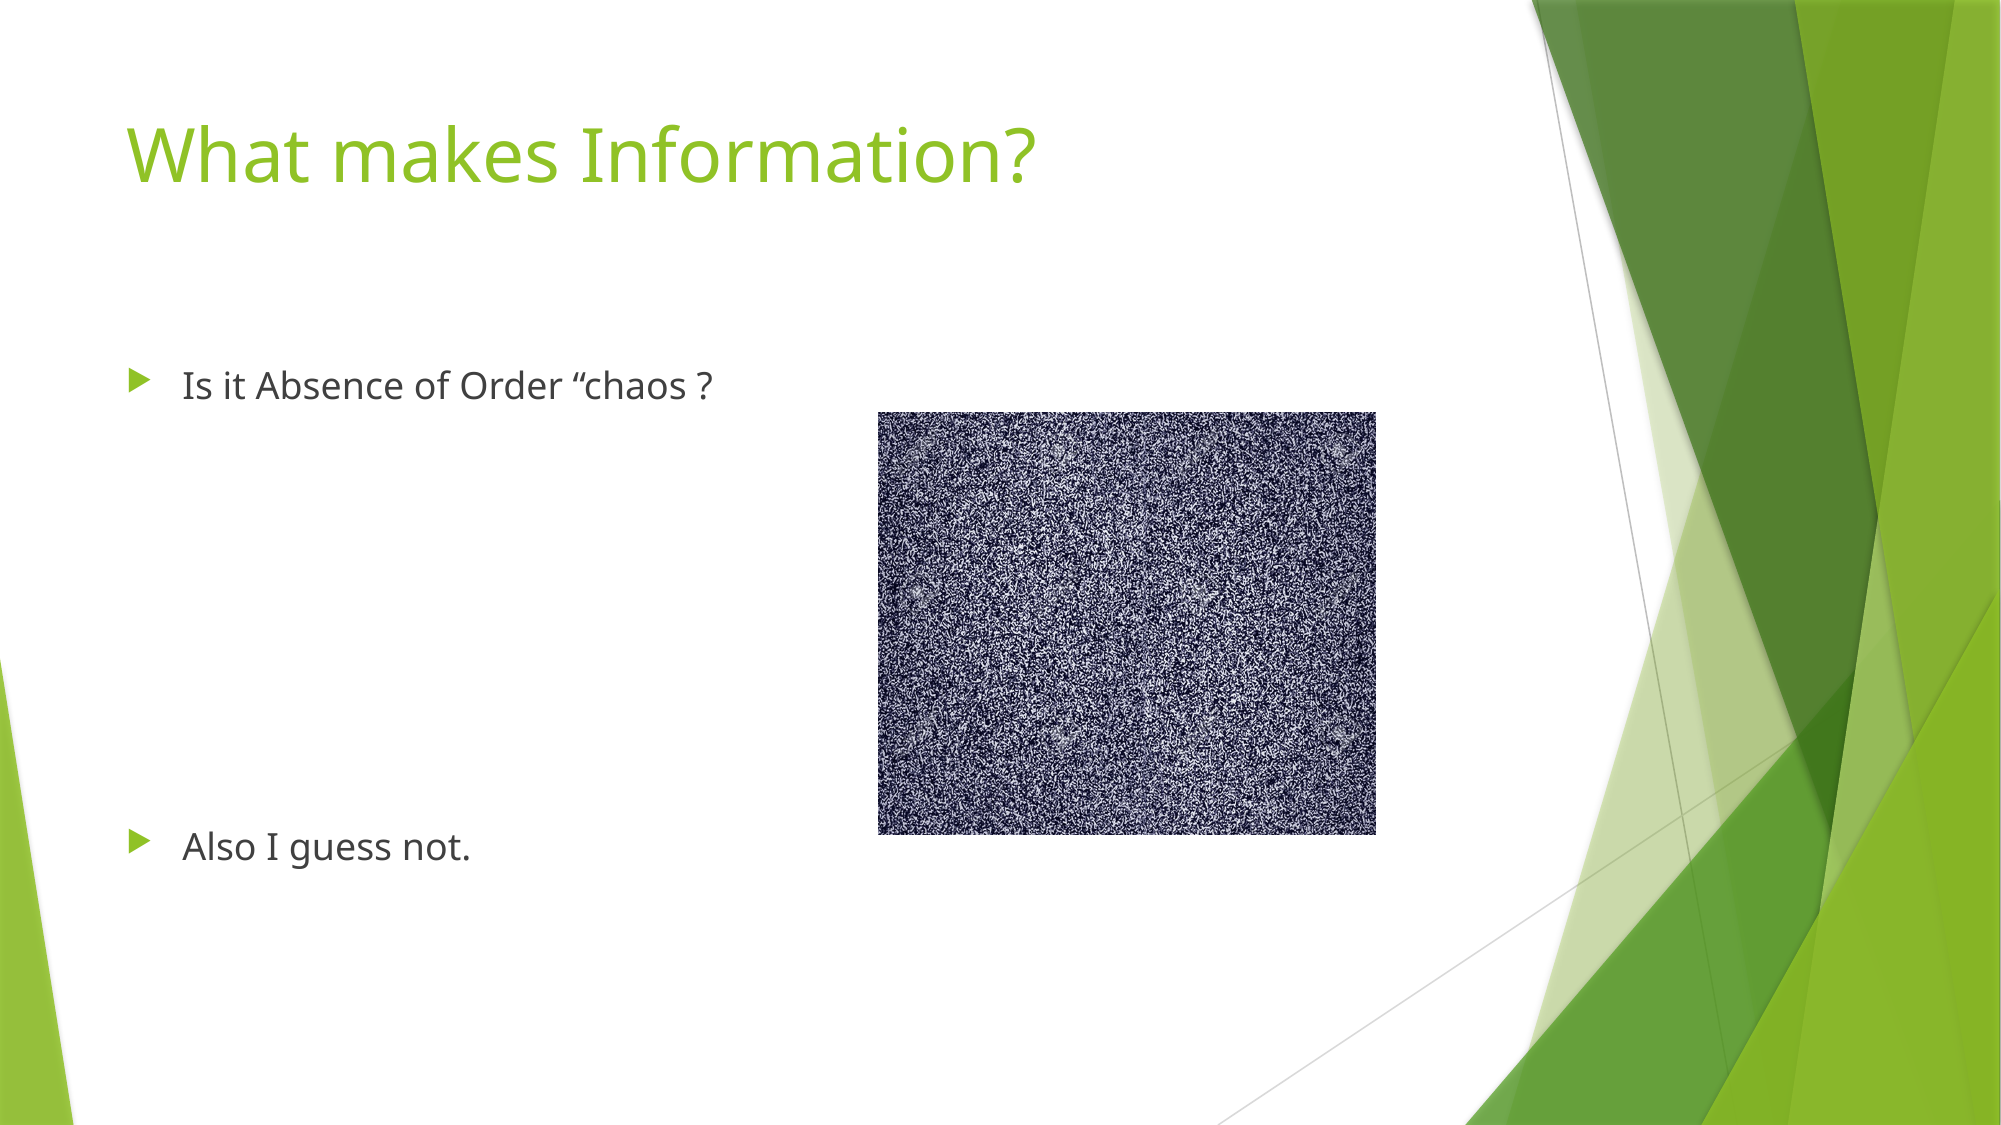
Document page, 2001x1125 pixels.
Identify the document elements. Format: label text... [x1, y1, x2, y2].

title What makes Information? [111, 99, 1522, 317]
list Is it Absence of Order “chaos ? Also I guess not. [111, 354, 1522, 992]
picture [877, 411, 1377, 835]
